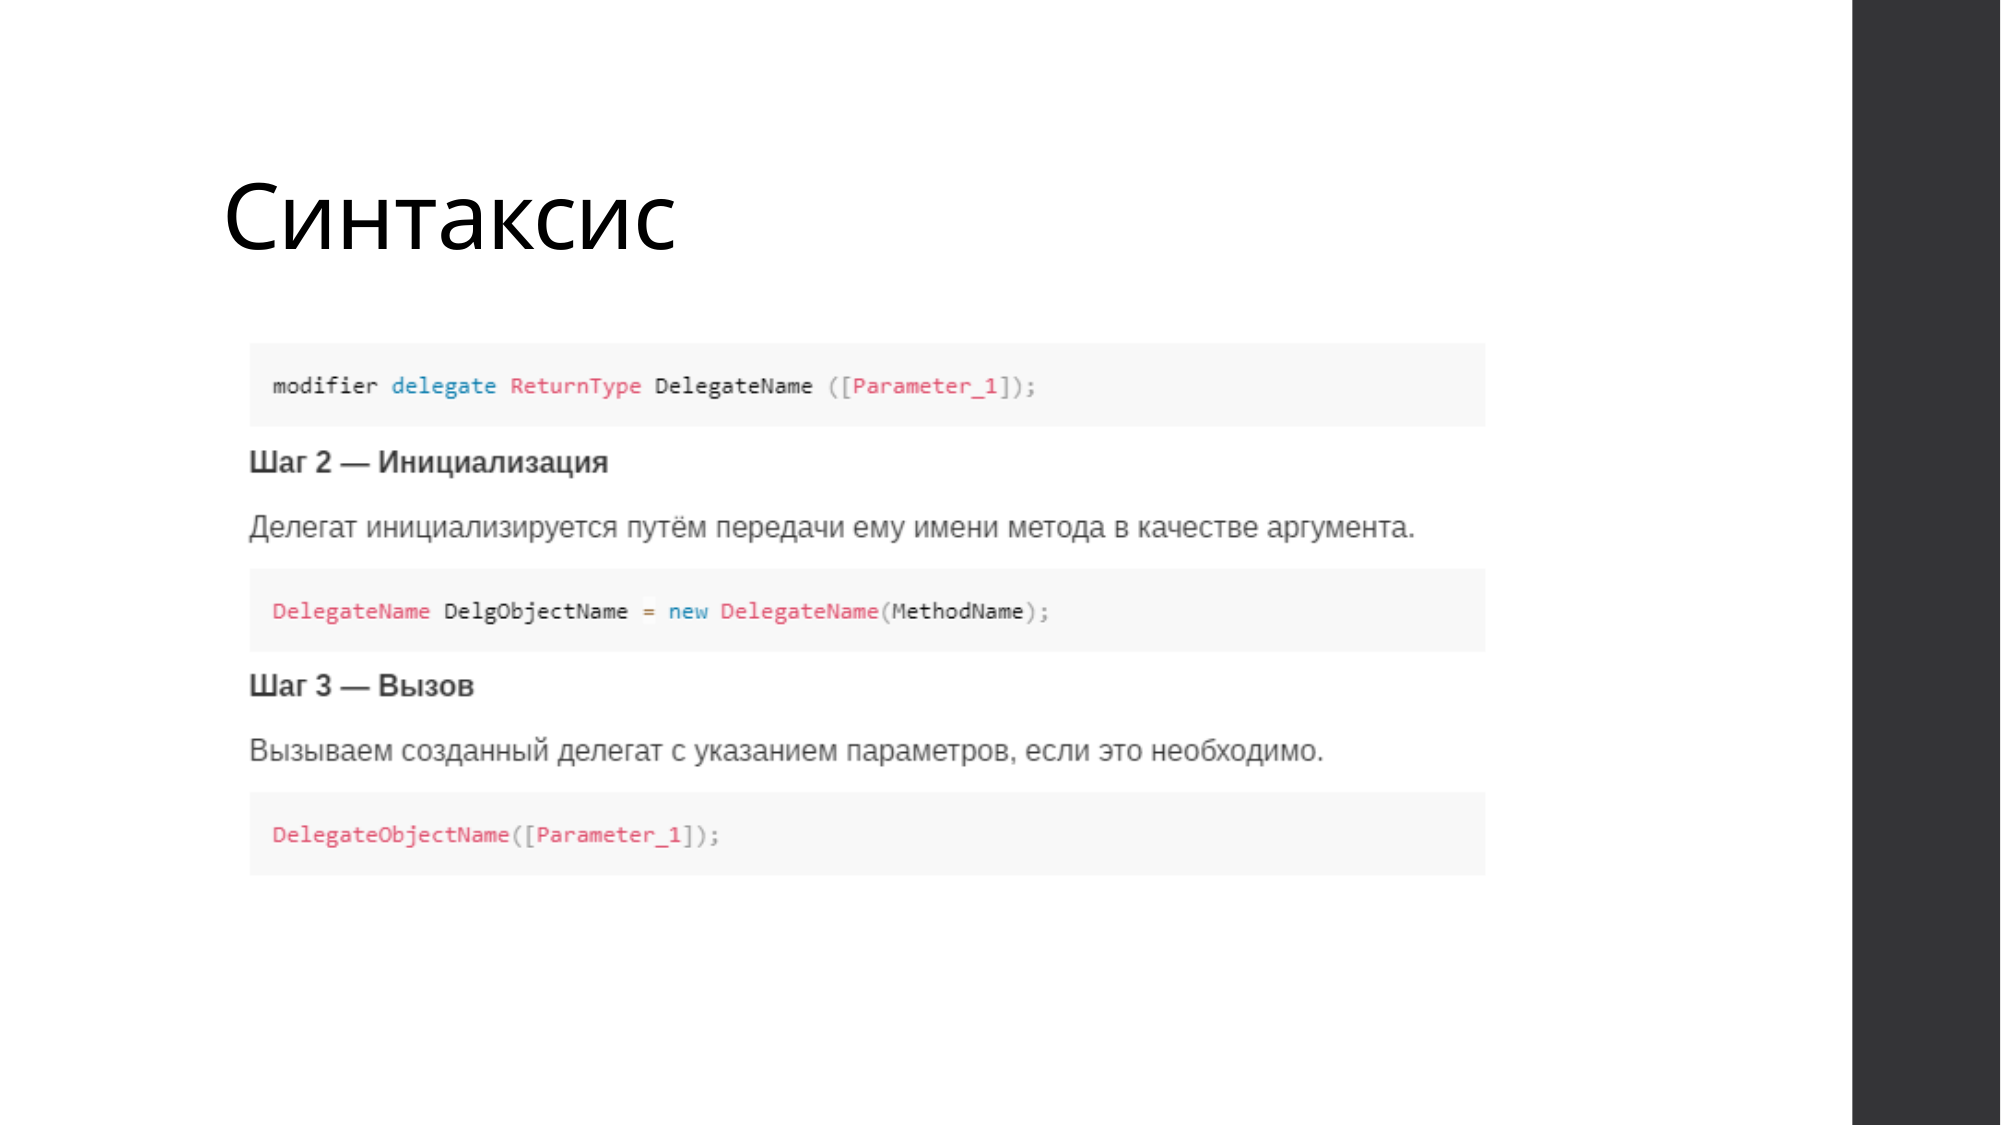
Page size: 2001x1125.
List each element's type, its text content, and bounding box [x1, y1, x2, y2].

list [232, 329, 1553, 909]
title Синтаксис [206, 60, 1797, 278]
